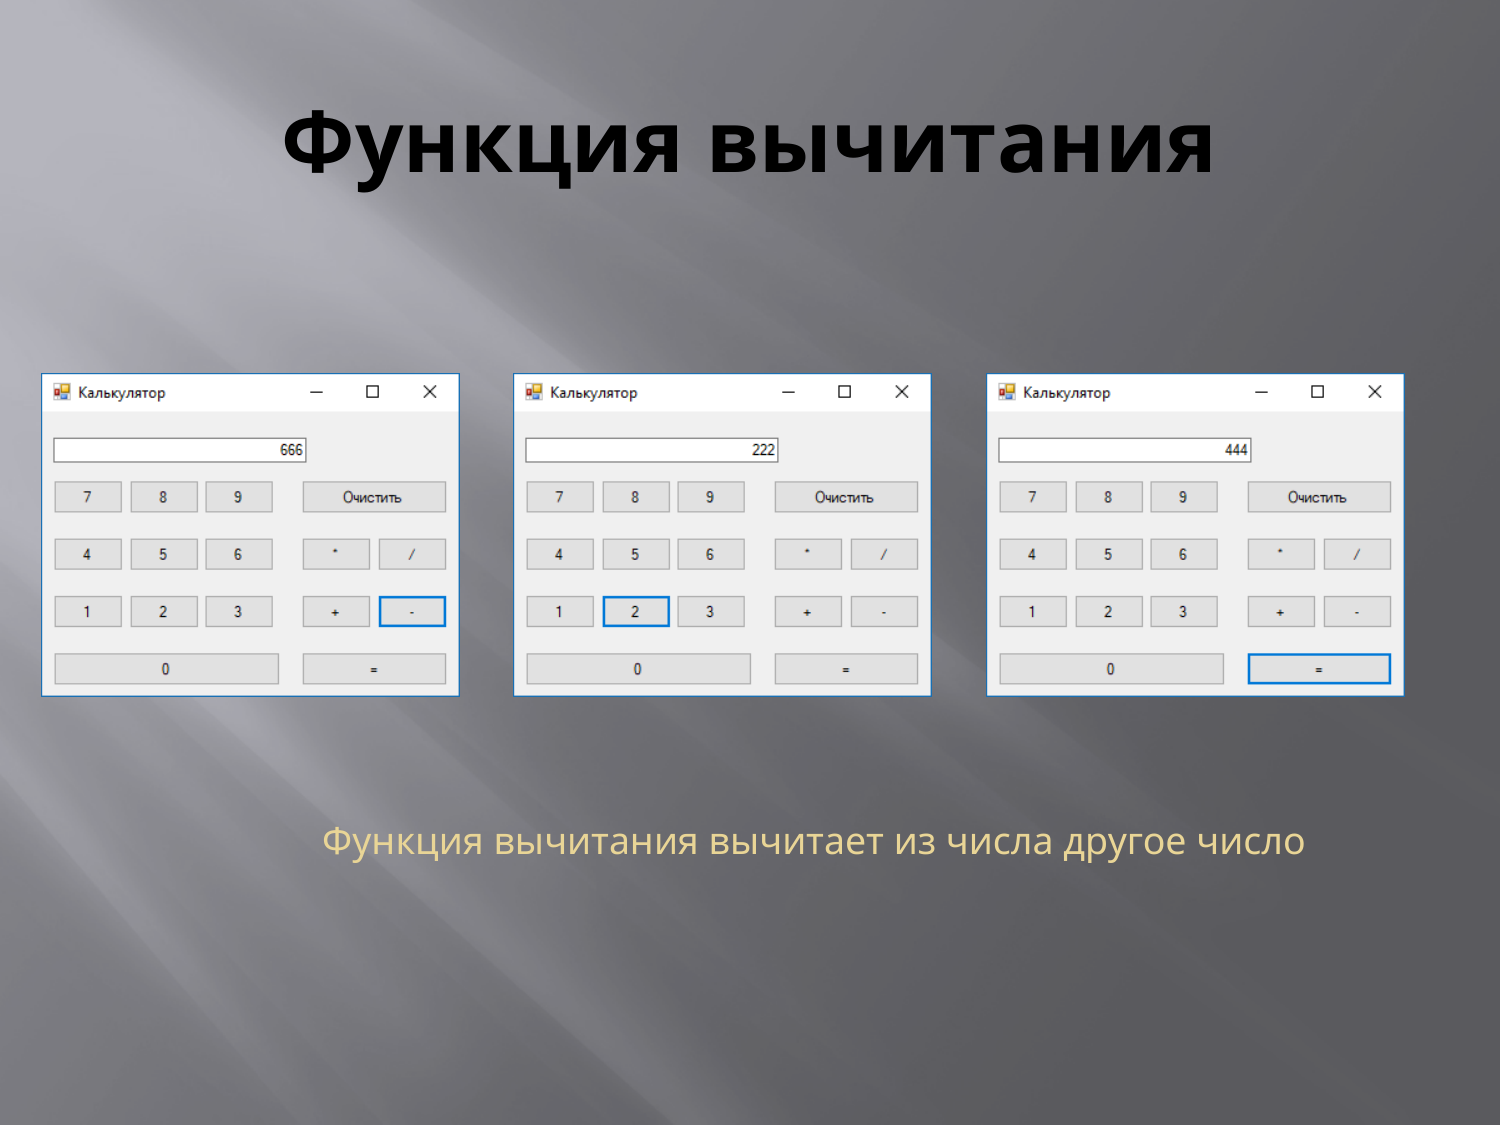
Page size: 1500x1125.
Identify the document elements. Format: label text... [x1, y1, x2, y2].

text_box Функция вычитания вычитает из числа другое число [307, 809, 1322, 870]
picture [513, 373, 933, 698]
picture [41, 373, 460, 698]
title Функция вычитания [75, 45, 1425, 233]
picture [985, 373, 1405, 698]
